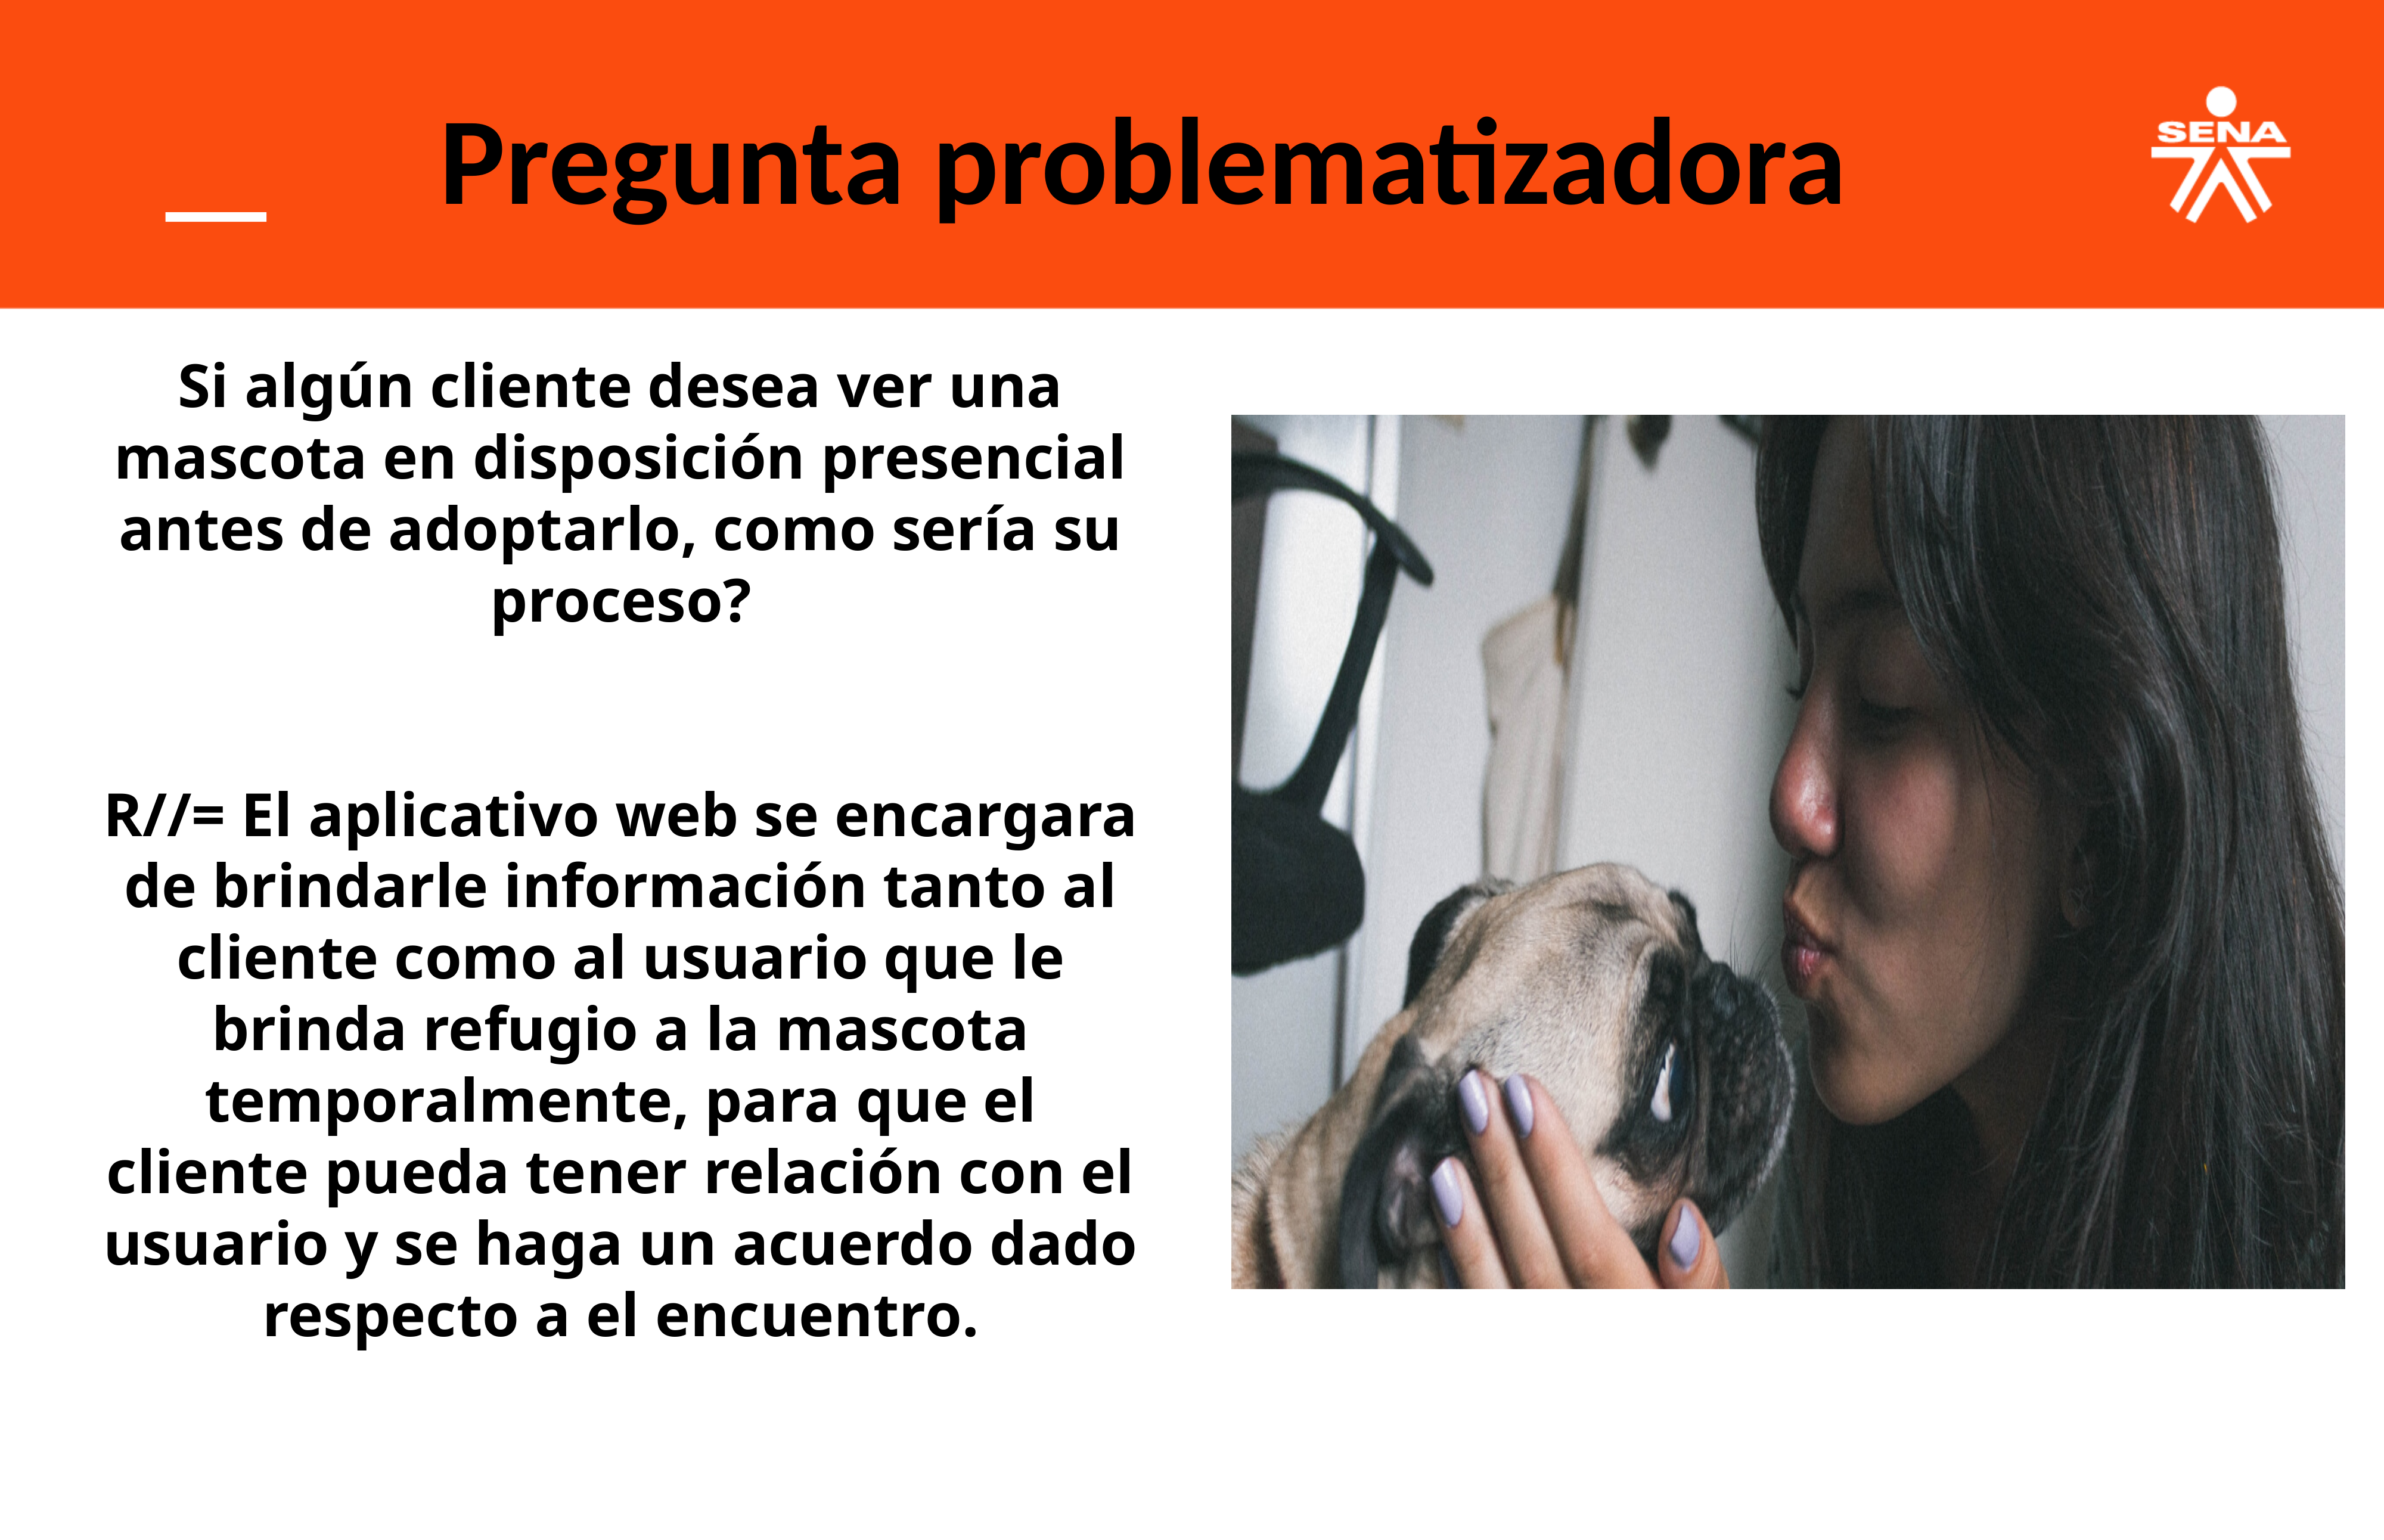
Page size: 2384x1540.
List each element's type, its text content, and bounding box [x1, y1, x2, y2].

text_box Pregunta problematizadora [89, 11, 2196, 235]
picture [0, 0, 2384, 1540]
text_box Si algún cliente desea ver una mascota en disposición presencial antes de adoptarlo, como sería su proceso? R//= El aplicativo web se encargara de brindarle información tanto al cliente como al usuario que le brinda refugio a la mascota temporalmente, para que el cliente pueda tener relación con el usuario y se haga un acuerdo dado respecto a el encuentro. [89, 343, 1153, 1540]
text_box [38, 4, 2144, 228]
